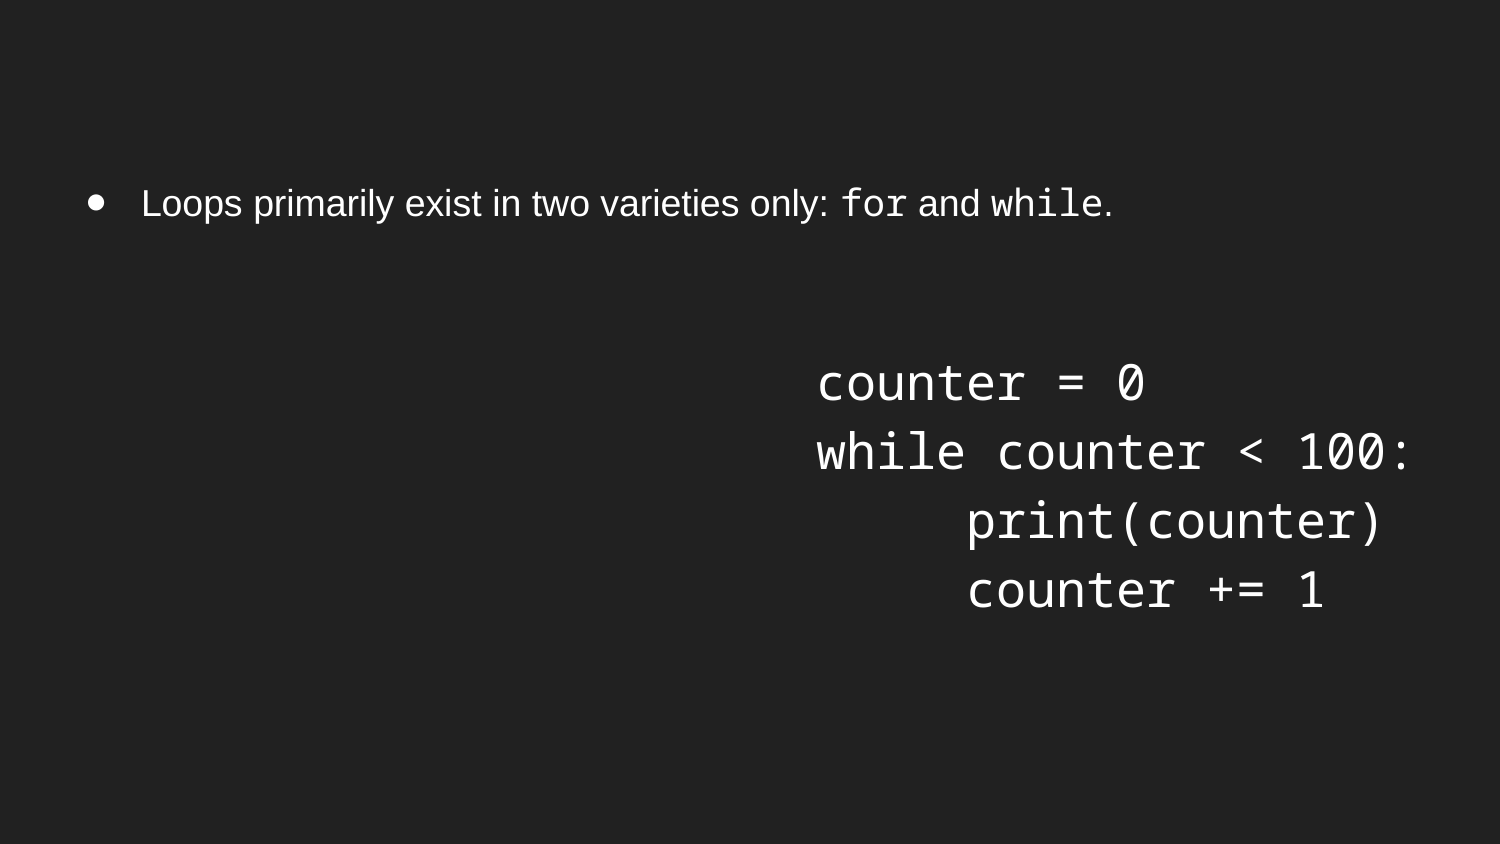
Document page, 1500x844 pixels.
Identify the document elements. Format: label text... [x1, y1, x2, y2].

list Loops primarily exist in two varieties only: for and while. counter = 0 while counter < 100: print(counter) counter += 1 [51, 156, 1449, 687]
